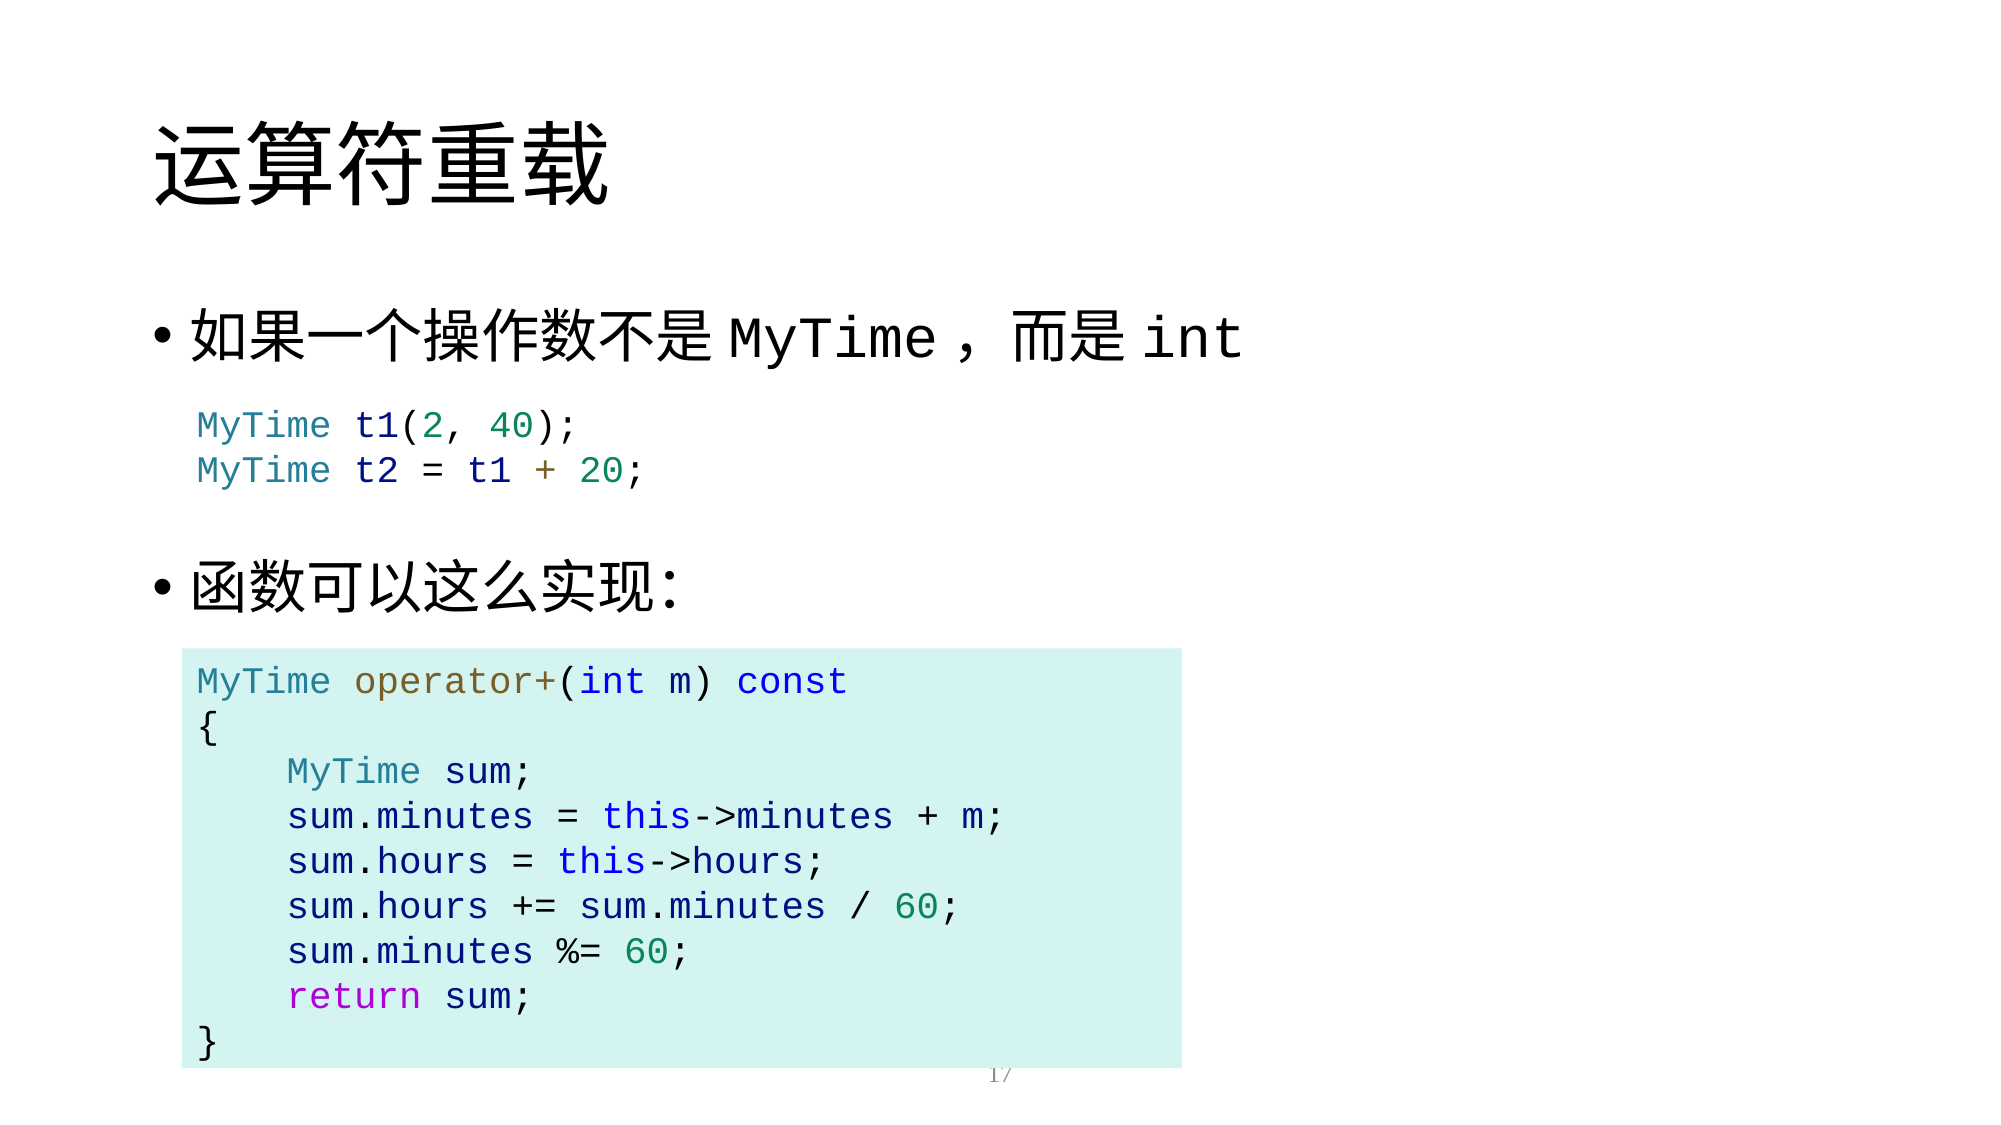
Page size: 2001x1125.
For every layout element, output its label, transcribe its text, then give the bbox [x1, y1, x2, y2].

slide_number 17 [938, 1069, 1062, 1103]
text_box MyTime operator+(int m) const { MyTime sum; sum.minutes = this->minutes + m; sum.hours = this->hours; sum.hours += sum.minutes / 60; sum.minutes %= 60; return sum; } [181, 648, 1182, 1069]
title 运算符重载 [137, 59, 1863, 278]
text_box MyTime t1(2, 40); MyTime t2 = t1 + 20; [181, 392, 1182, 497]
list 如果一个操作数不是MyTime，而是int 函数可以这么实现： [137, 299, 1863, 1014]
